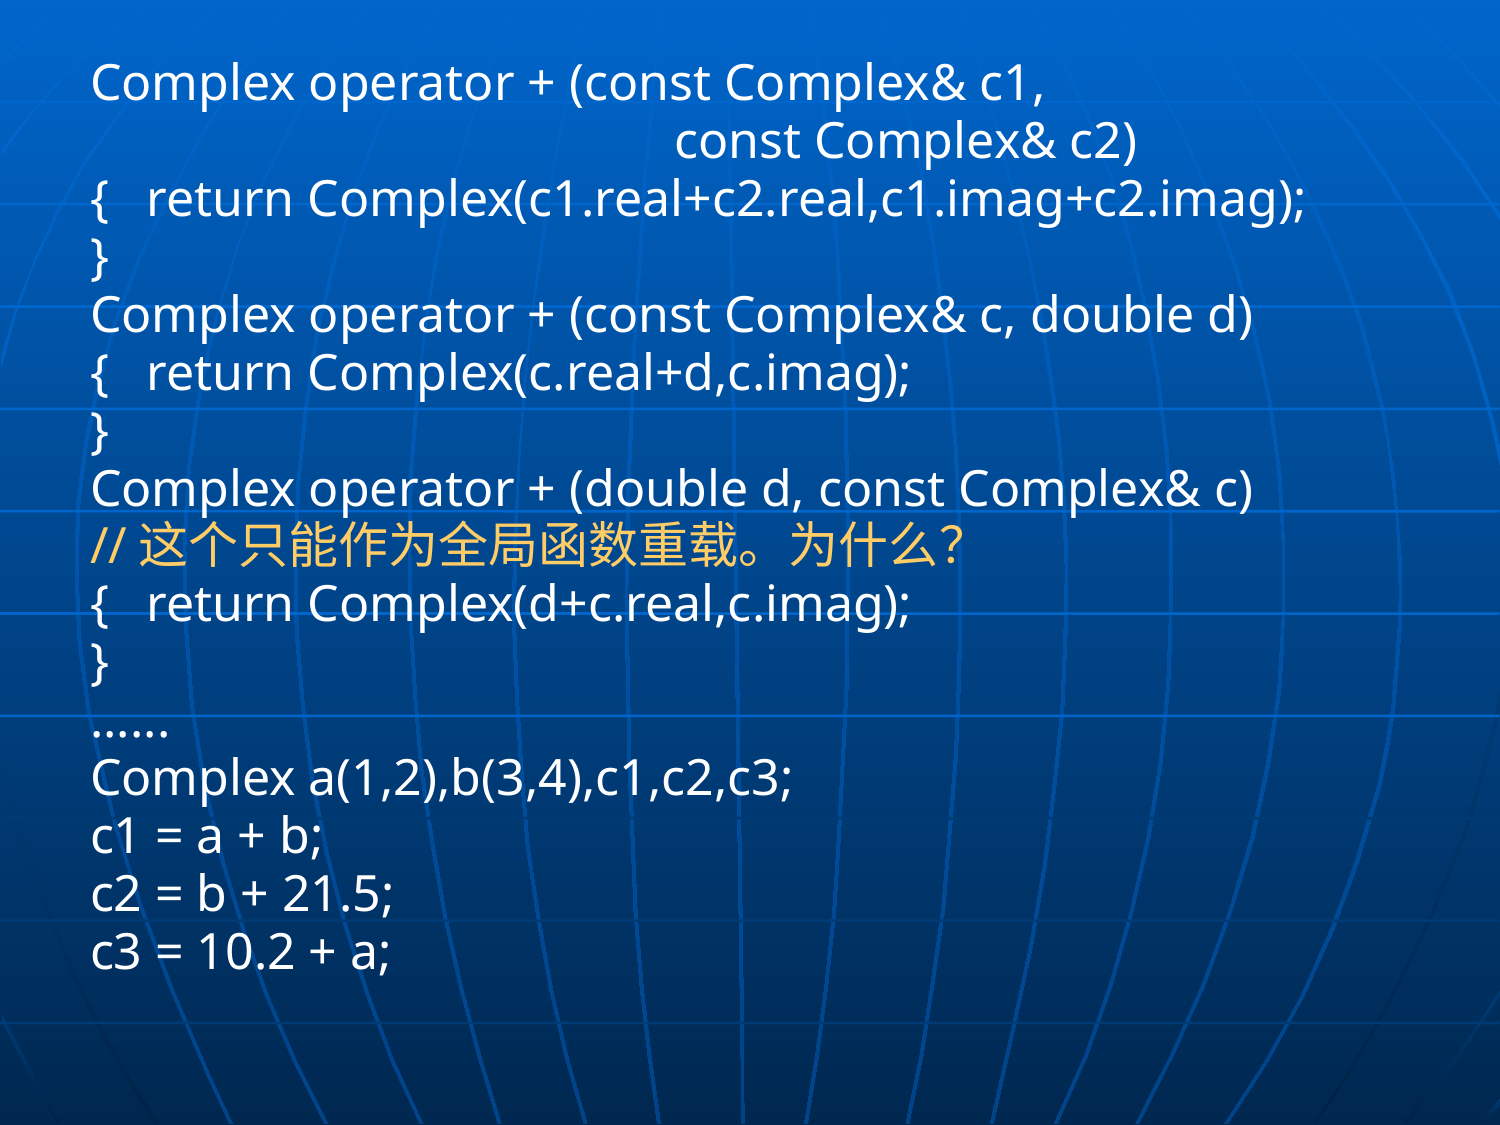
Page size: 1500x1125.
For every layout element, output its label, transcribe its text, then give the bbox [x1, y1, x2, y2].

list Complex operator + (const Complex& c1, const Complex& c2) { return Complex(c1.real+c2.real,c1.imag+c2.imag); } Complex operator + (const Complex& c, double d) { return Complex(c.real+d,c.imag); } Complex operator + (double d, const Complex& c) //这个只能作为全局函数重载。为什么？ { return Complex(d+c.real,c.imag); } ...... Complex a(1,2),b(3,4),c1,c2,c3; c1 = a + b; c2 = b + 21.5; c3 = 10.2 + a; [74, 54, 1426, 1102]
